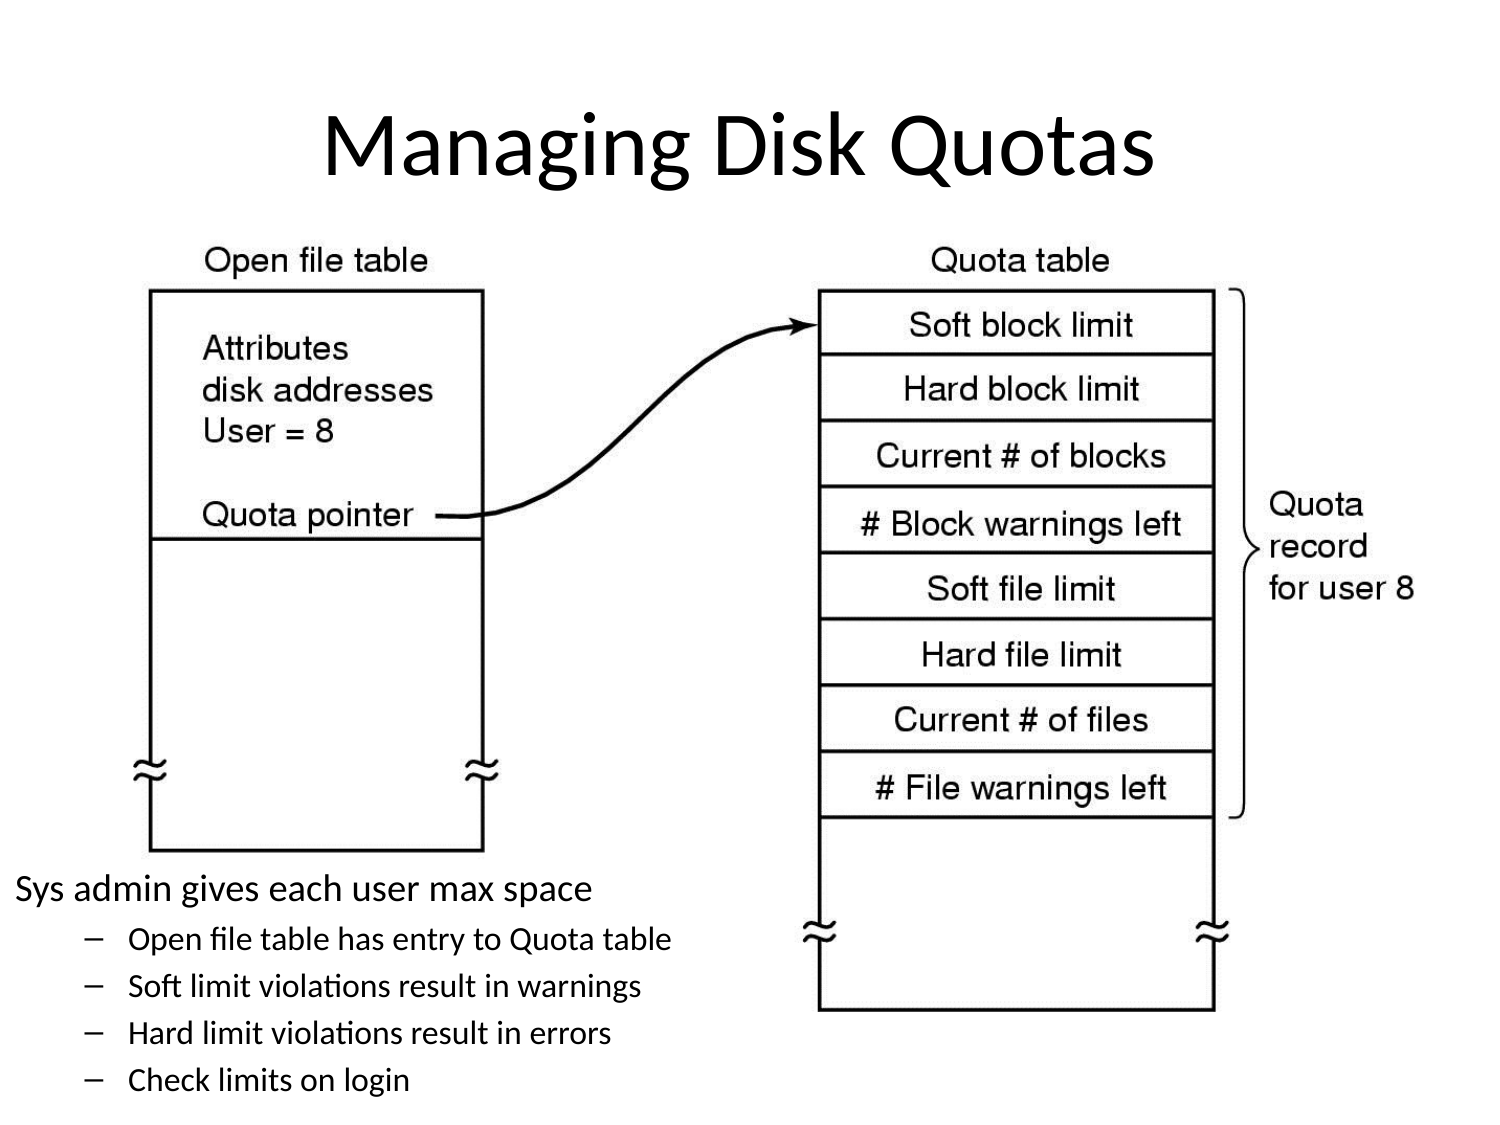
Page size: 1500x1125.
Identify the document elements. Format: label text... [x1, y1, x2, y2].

title Managing Disk Quotas [75, 45, 1425, 233]
picture [132, 231, 1424, 1013]
list Sys admin gives each user max space Open file table has entry to Quota table Soft limit violations result in warnings Hard limit violations result in errors Check limits on login [0, 855, 821, 1106]
